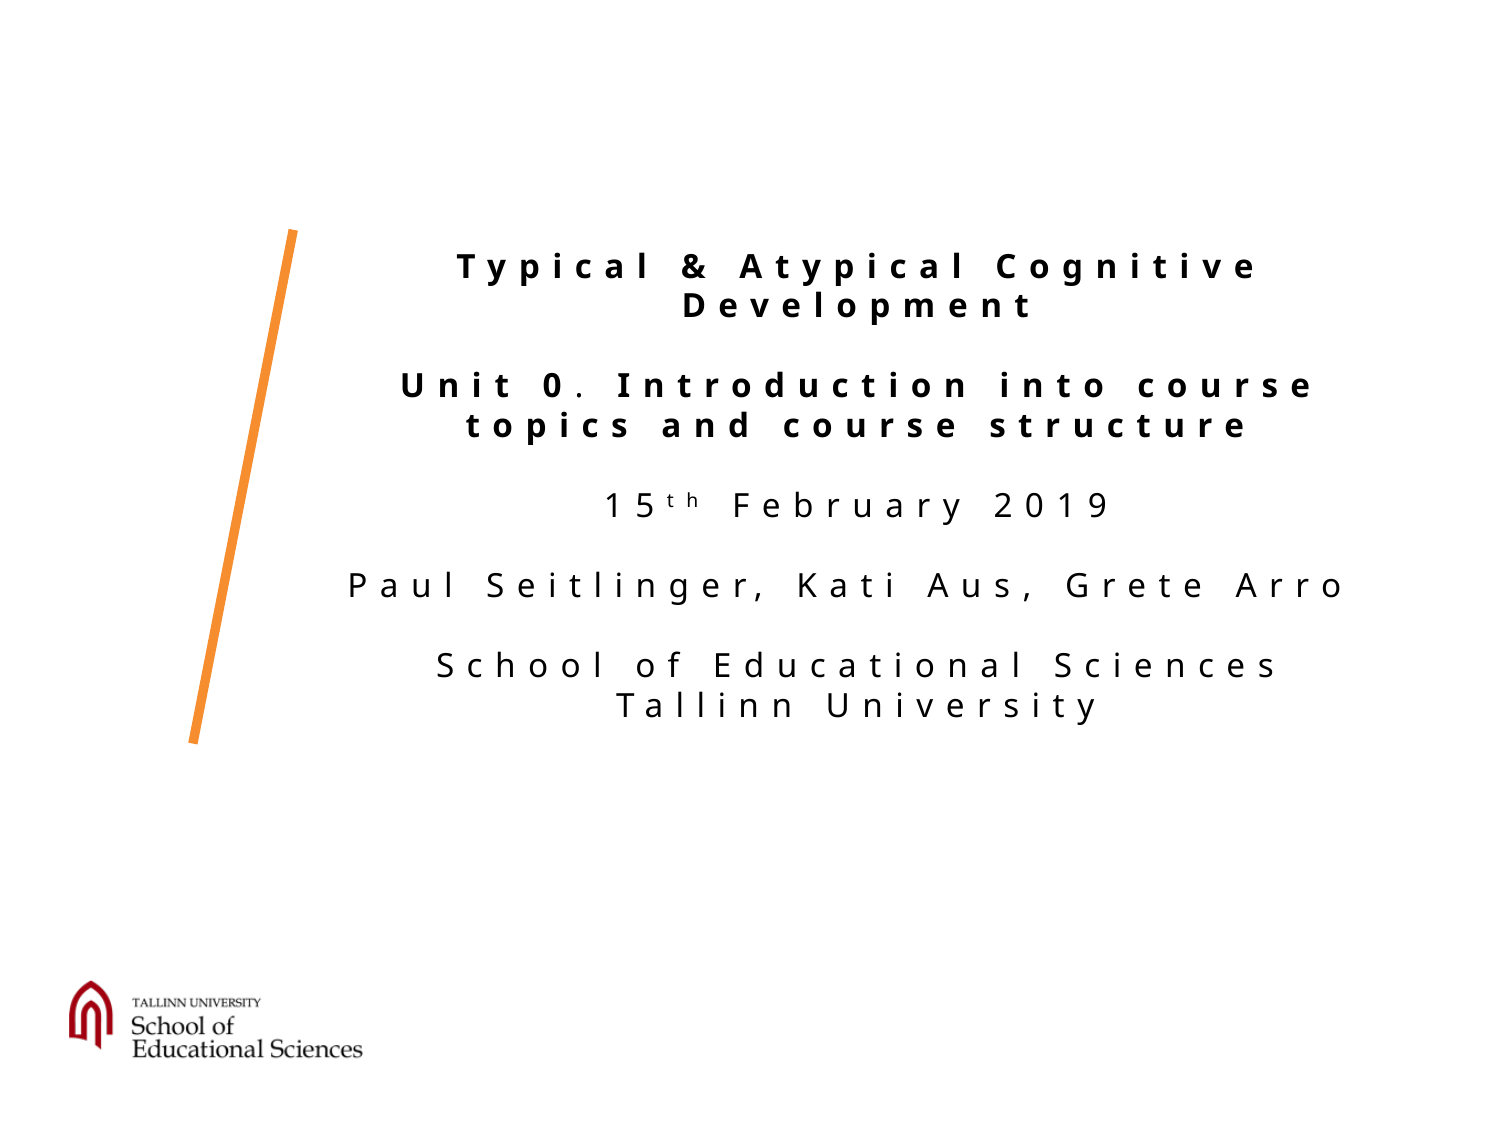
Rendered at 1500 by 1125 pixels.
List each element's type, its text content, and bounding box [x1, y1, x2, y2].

picture [69, 980, 364, 1065]
title Typical & Atypical Cognitive Development Unit 0. Introduction into course topics and course structure 15th February 2019 Paul Seitlinger, Kati Aus, Grete Arro School of Educational Sciences Tallinn University [301, 153, 1423, 850]
